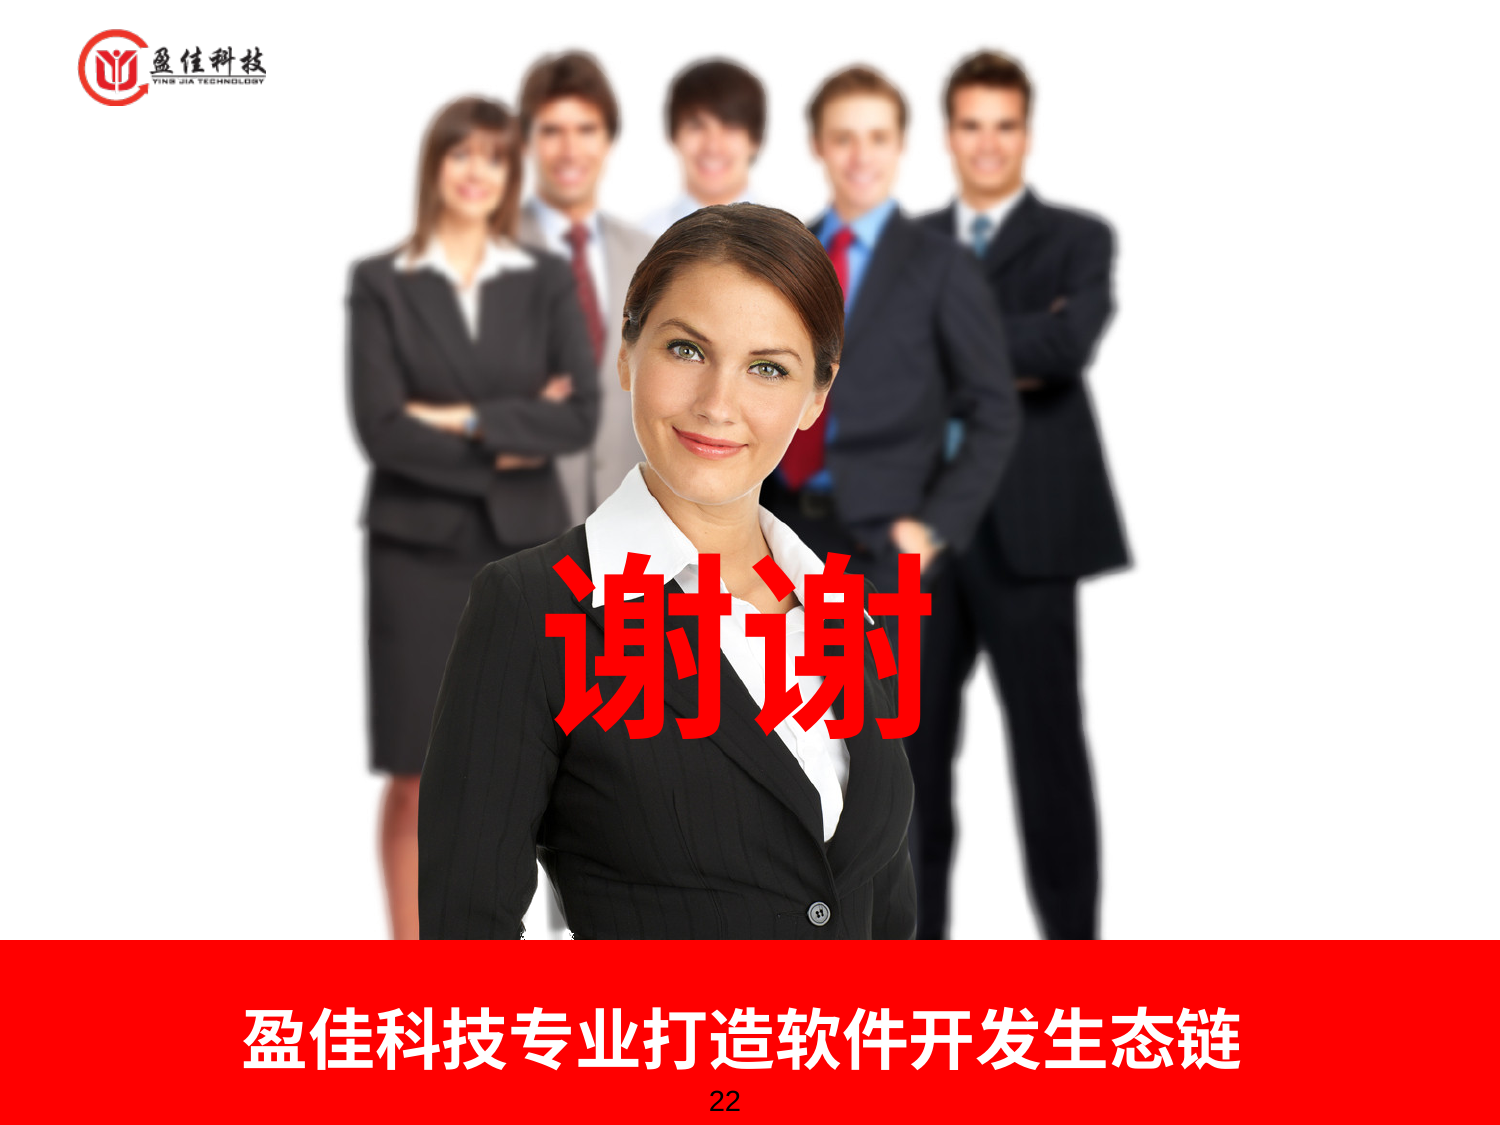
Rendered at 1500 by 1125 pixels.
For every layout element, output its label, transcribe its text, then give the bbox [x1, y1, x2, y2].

picture [76, 0, 1228, 940]
footer 22 [0, 1074, 1450, 1100]
